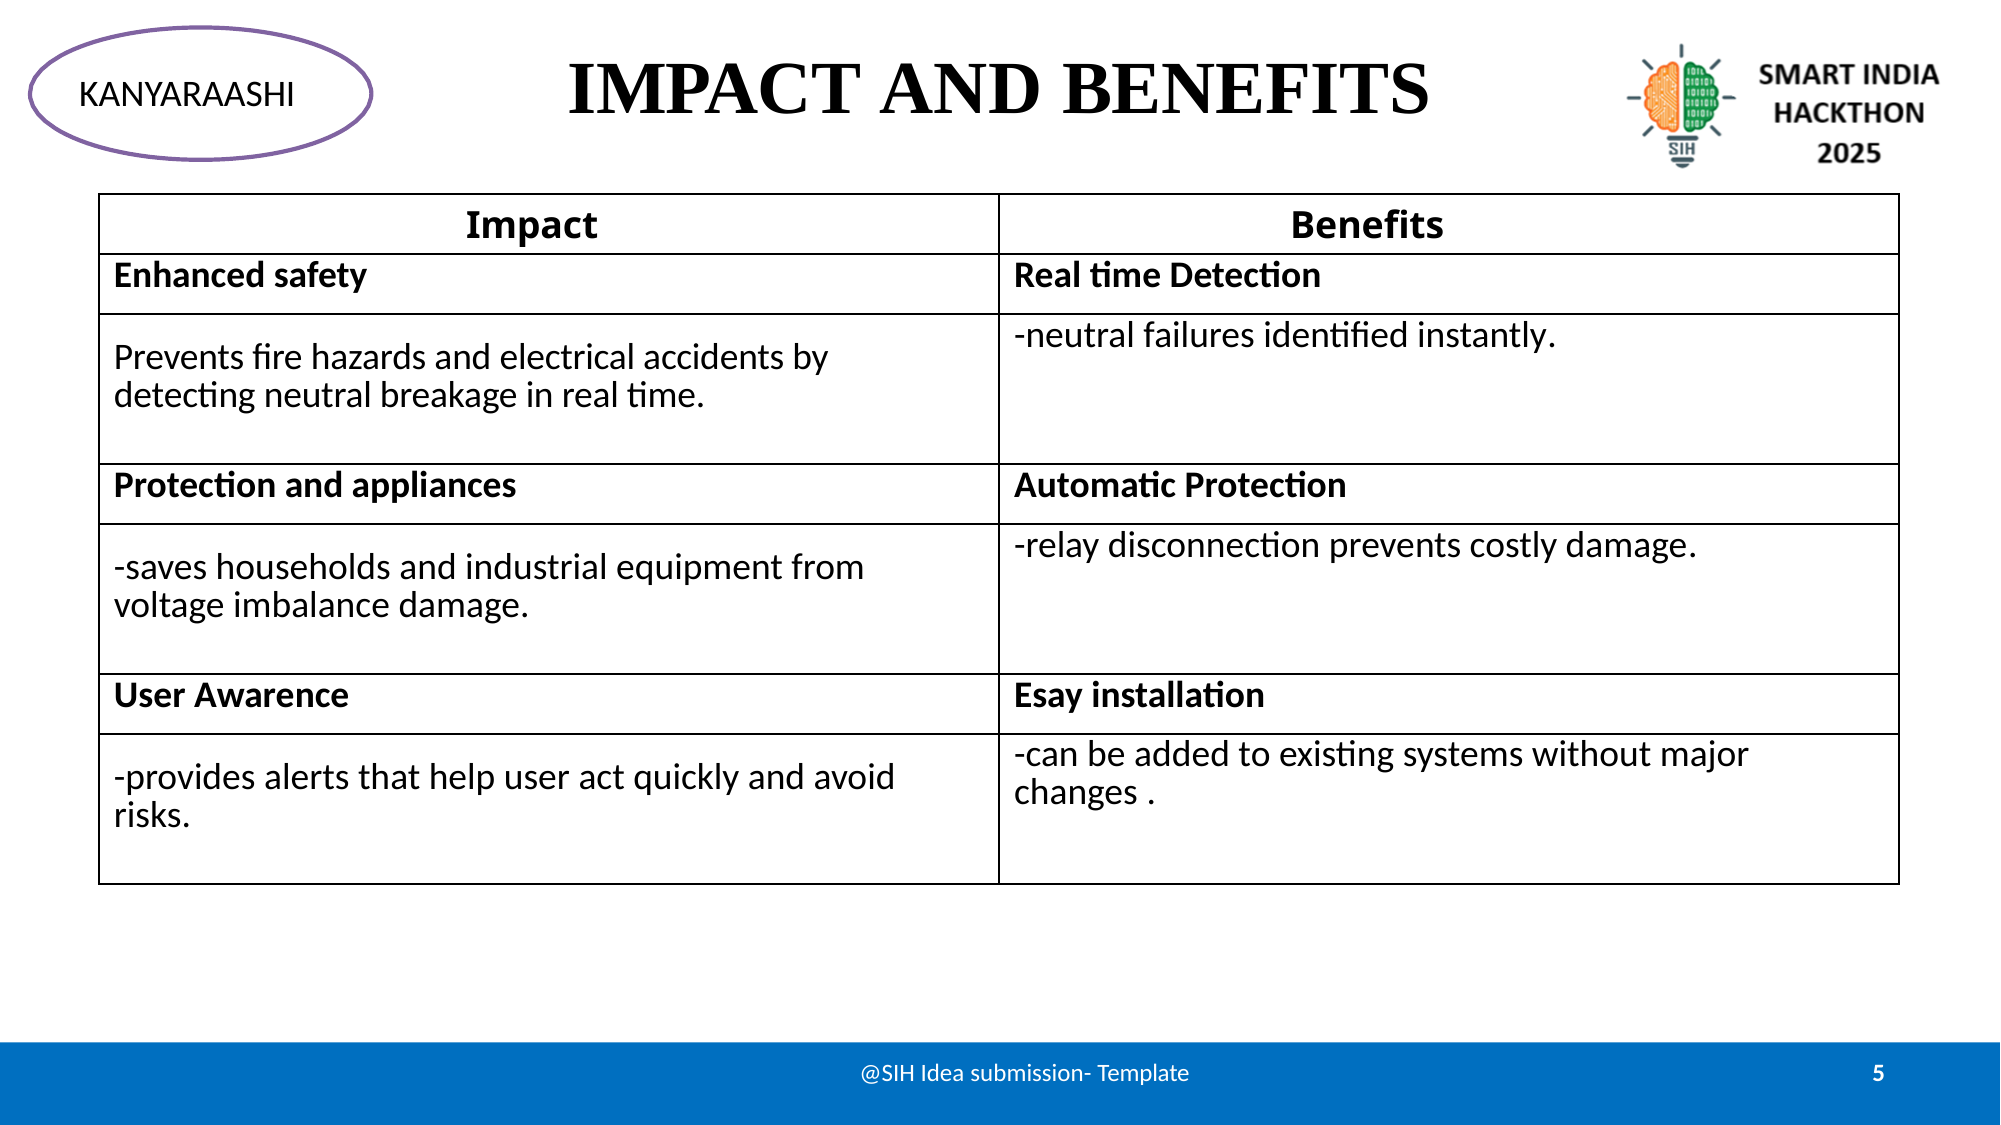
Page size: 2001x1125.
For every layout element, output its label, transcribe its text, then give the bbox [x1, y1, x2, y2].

picture [1617, 27, 1969, 179]
footer @SIH Idea submission- Template [857, 1060, 1194, 1125]
table_cell Real time Detection [1000, 255, 1898, 313]
table_cell -neutral failures identified instantly. [1000, 315, 1898, 463]
table_cell -provides alerts that help user act quickly and avoid risks. [100, 735, 998, 883]
text_box [29, 27, 372, 140]
table_cell -can be added to existing systems without major changes . [1000, 735, 1898, 883]
table_cell User Awarence [100, 675, 998, 733]
table_cell Enhanced safety [100, 255, 998, 313]
table_cell -saves households and industrial equipment from voltage imbalance damage. [100, 525, 998, 673]
table_cell Automatic Protection [1000, 465, 1898, 523]
table_cell -relay disconnection prevents costly damage. [1000, 525, 1898, 673]
table_cell Prevents fire hazards and electrical accidents by detecting neutral breakage in real time. [100, 315, 998, 463]
title IMPACT AND BENEFITS [429, 36, 1570, 193]
table_cell Esay installation [1000, 675, 1898, 733]
slide_number 5 [1866, 1060, 1894, 1125]
table_cell Protection and appliances [100, 465, 998, 523]
table_header Benefits [1000, 195, 1898, 253]
text_box KANYARAASHI [77, 67, 325, 162]
table_header Impact [100, 195, 998, 253]
